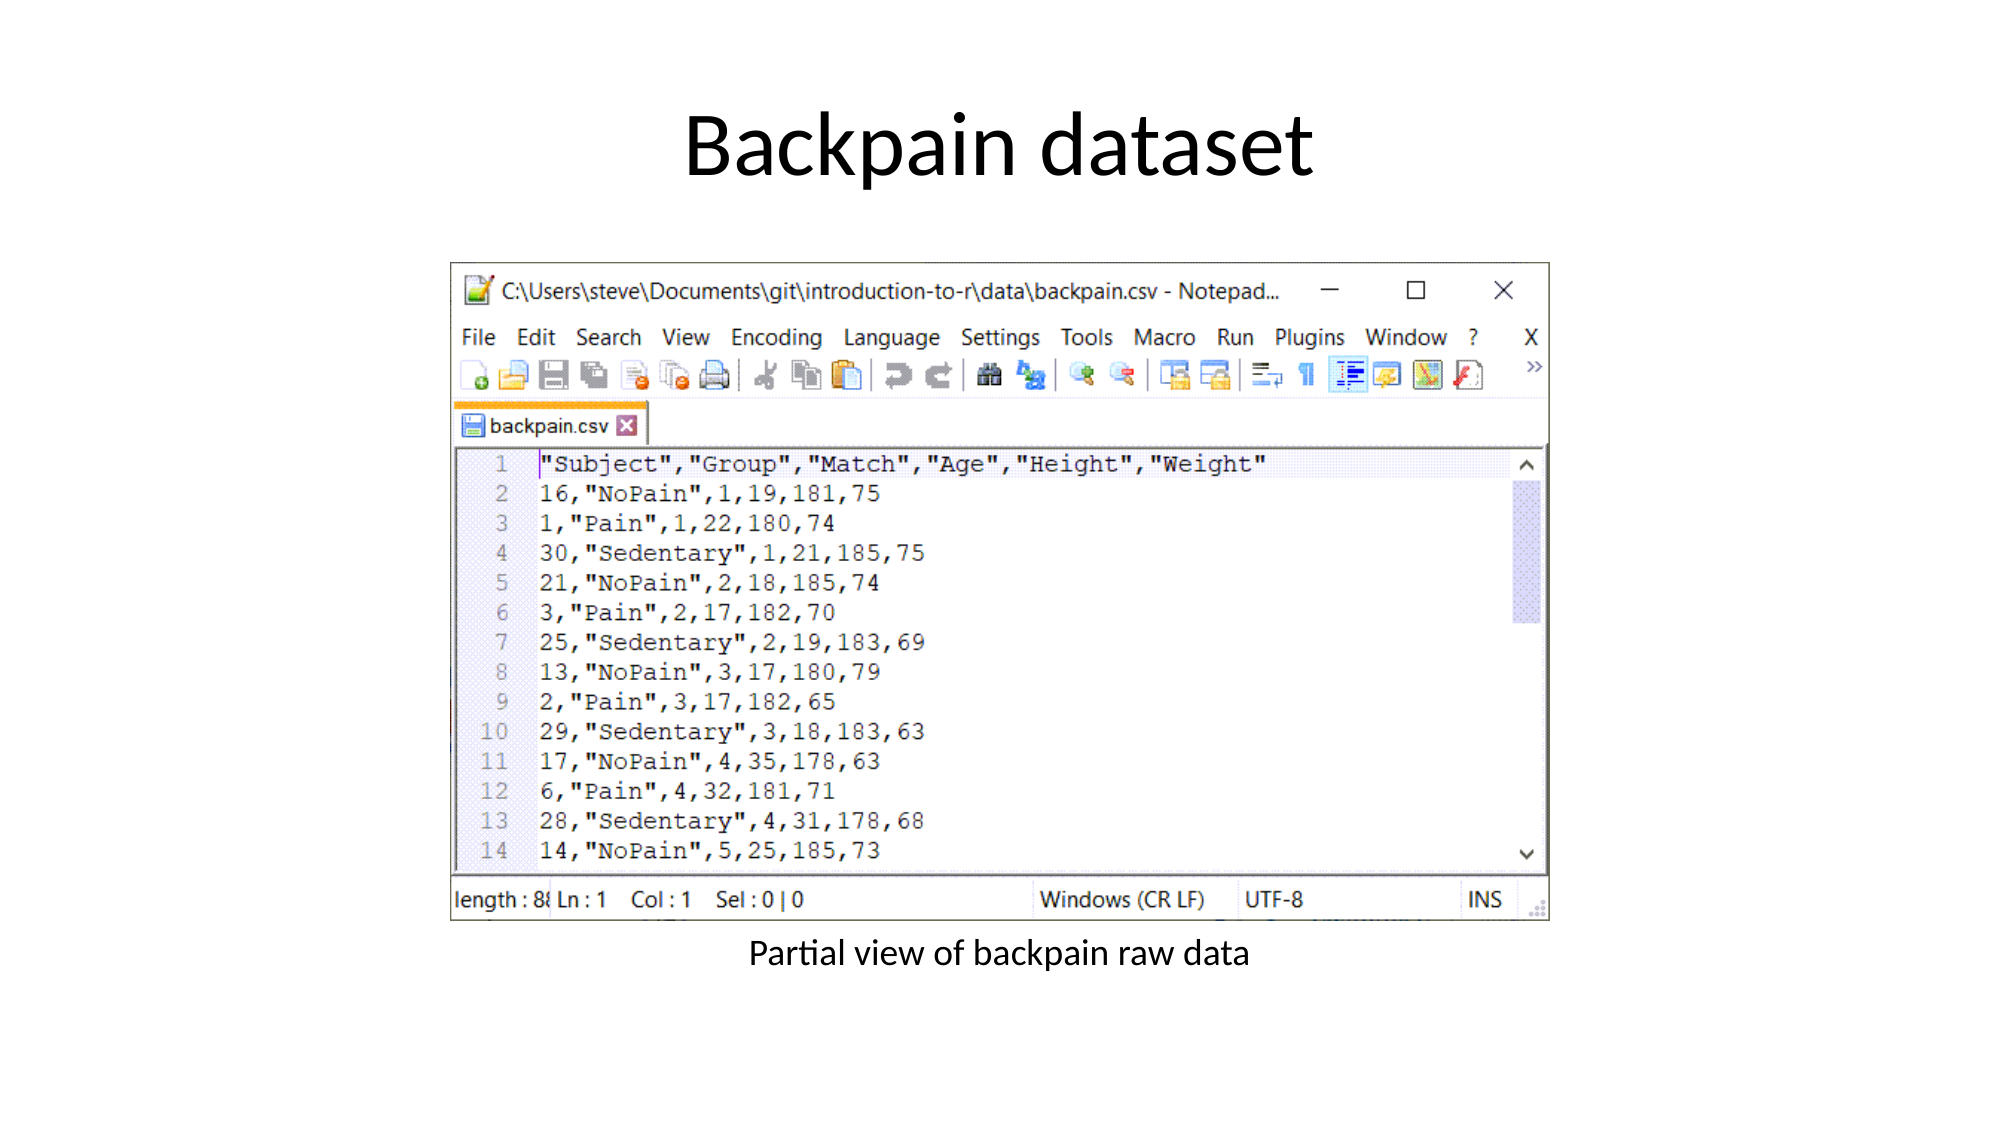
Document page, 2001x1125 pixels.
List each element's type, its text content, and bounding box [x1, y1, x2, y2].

title Backpain dataset [99, 45, 1900, 233]
text_box Partial view of backpain raw data [99, 920, 1900, 1005]
picture [449, 262, 1551, 921]
